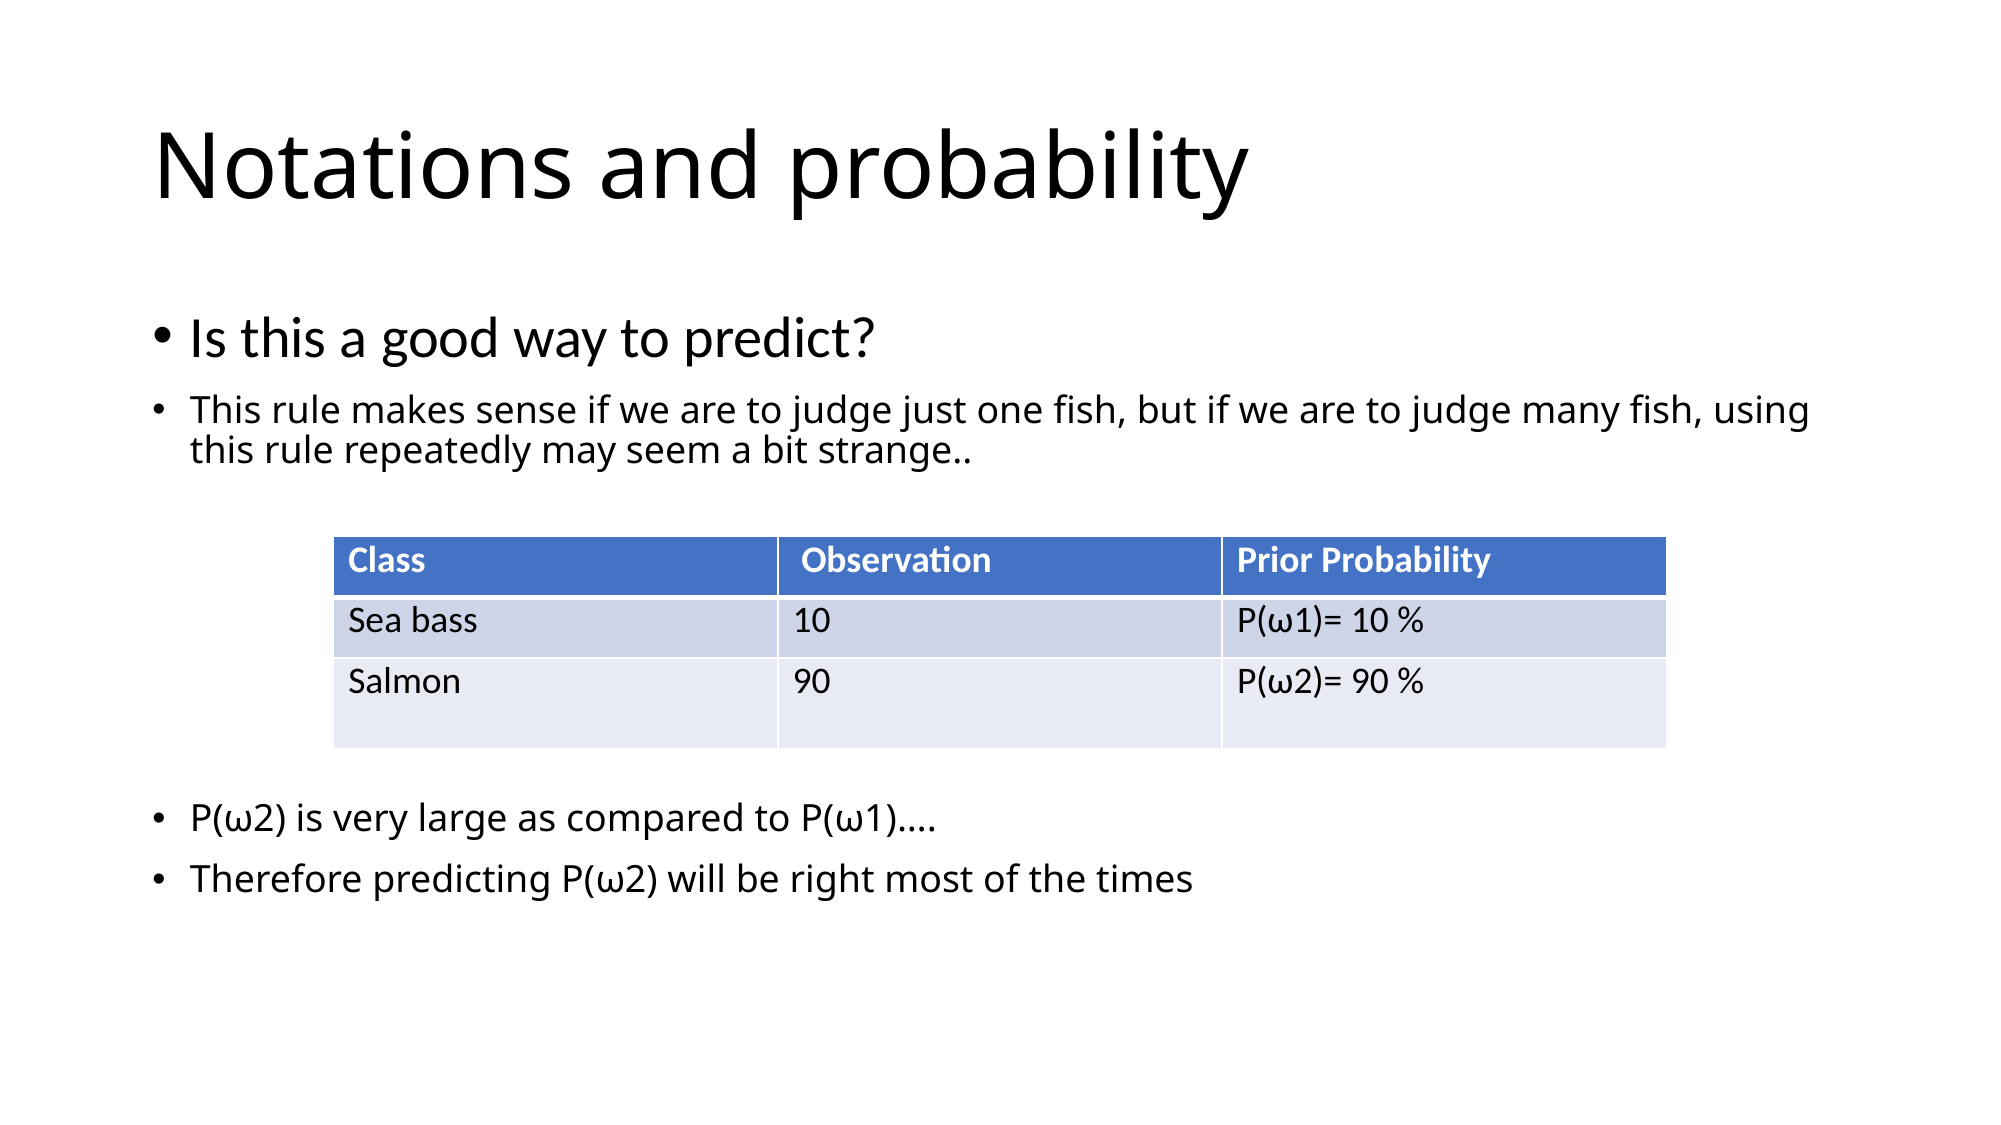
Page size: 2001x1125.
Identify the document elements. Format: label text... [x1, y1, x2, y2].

table_cell P(ω1)= 10 % [1223, 600, 1666, 657]
table_cell Sea bass [334, 600, 777, 657]
table_header Observation [779, 537, 1221, 595]
table_header Class [334, 537, 777, 595]
table_cell Salmon [334, 659, 777, 748]
list Is this a good way to predict? This rule makes sense if we are to judge just one fish, but if we are to judge many fish, using this rule repeatedly may seem a bit strange.. P(ω2) is very large as compared to P(ω1)…. Therefore predicting P(ω2) will be right most of the times [137, 299, 1863, 1014]
table_cell 90 [779, 659, 1221, 748]
table_cell P(ω2)= 90 % [1223, 659, 1666, 748]
title Notations and probability [137, 59, 1863, 278]
table_cell 10 [779, 600, 1221, 657]
table_header Prior Probability [1223, 537, 1666, 595]
